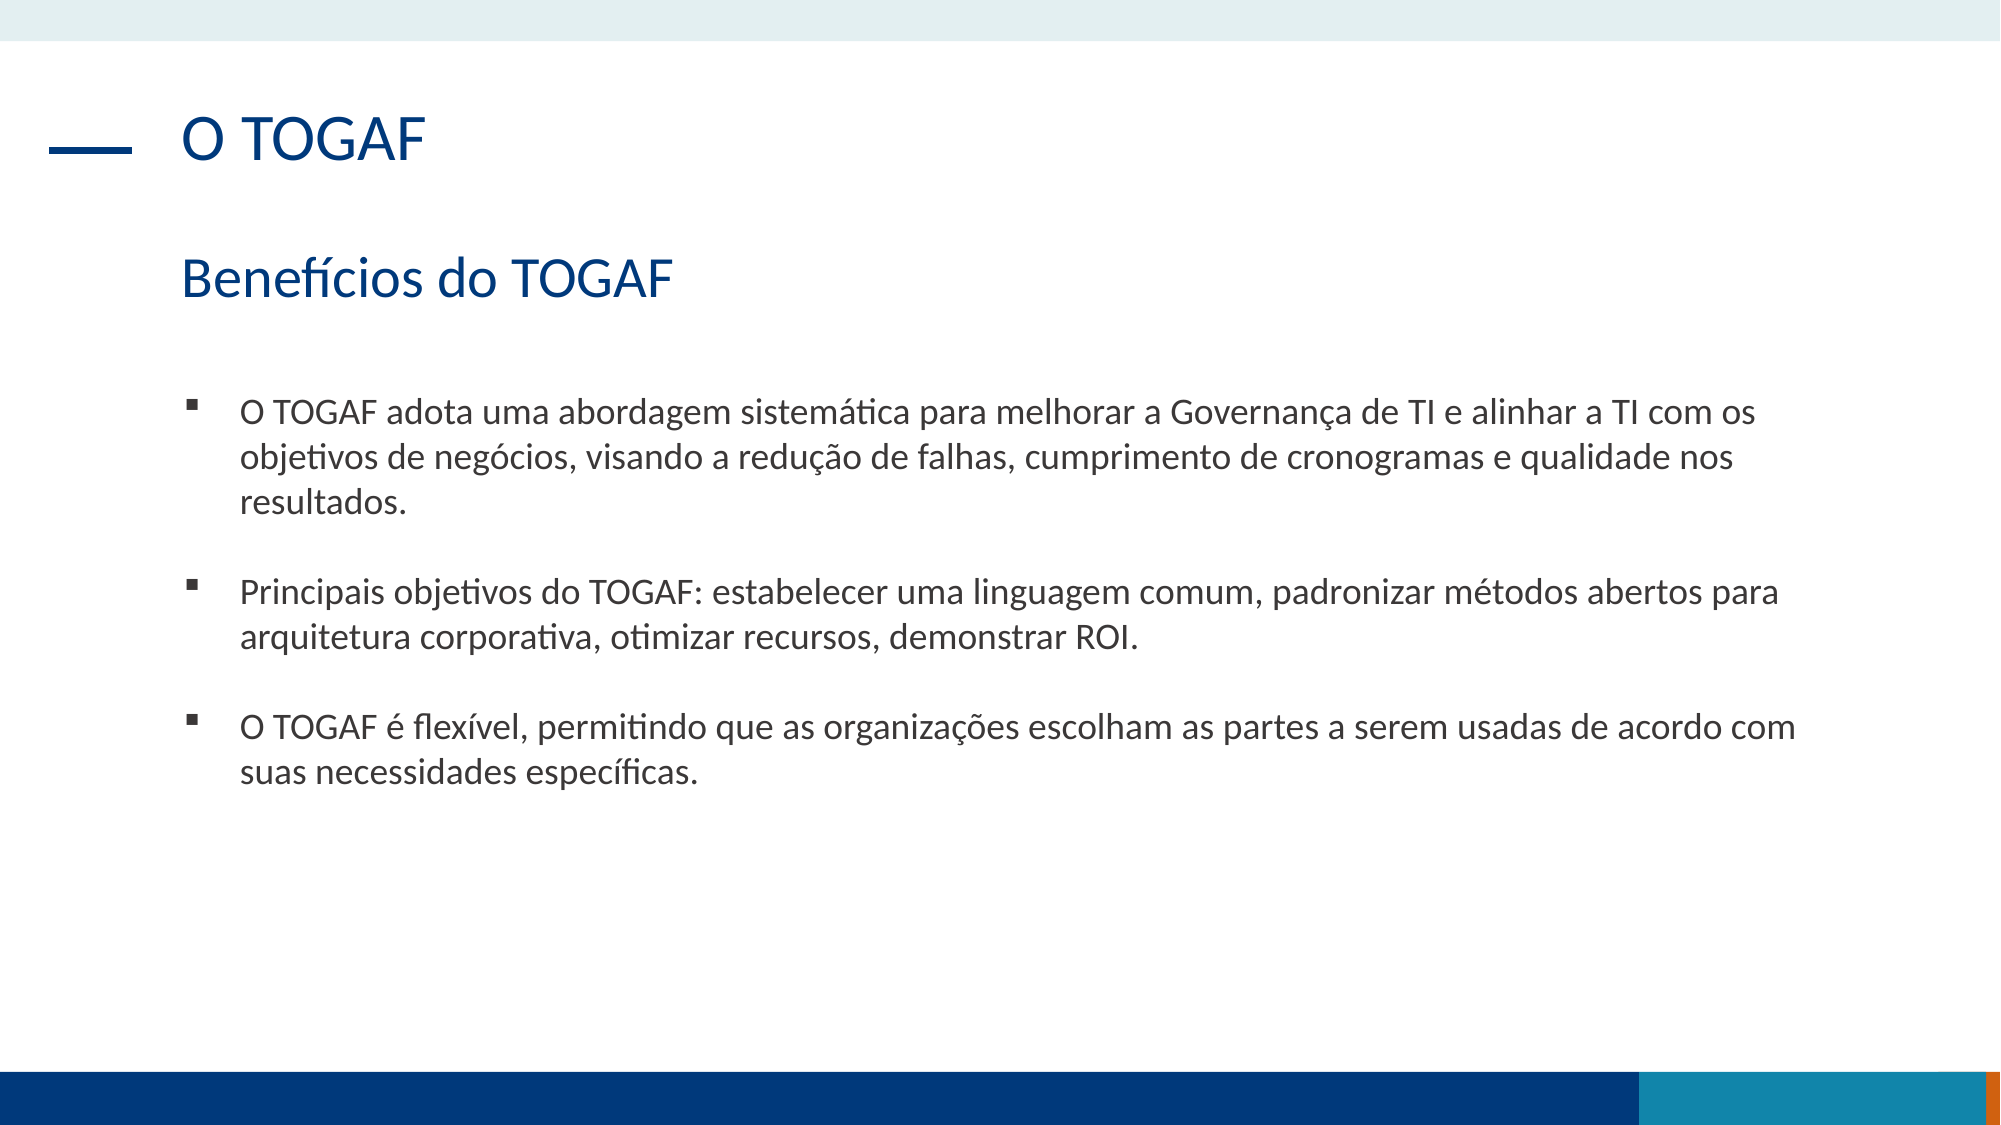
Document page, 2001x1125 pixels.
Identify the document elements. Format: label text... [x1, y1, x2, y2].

list O TOGAF [167, 95, 1833, 237]
text_box Benefícios do TOGAF [167, 239, 1832, 329]
text_box O TOGAF adota uma abordagem sistemática para melhorar a Governança de TI e alinhar a TI com os objetivos de negócios, visando a redução de falhas, cumprimento de cronogramas e qualidade nos resultados. Principais objetivos do TOGAF: estabelecer uma linguagem comum, padronizar métodos abertos para arquitetura corporativa, otimizar recursos, demonstrar ROI. O TOGAF é flexível, permitindo que as organizações escolham as partes a serem usadas de acordo com suas necessidades específicas. [168, 379, 1833, 800]
